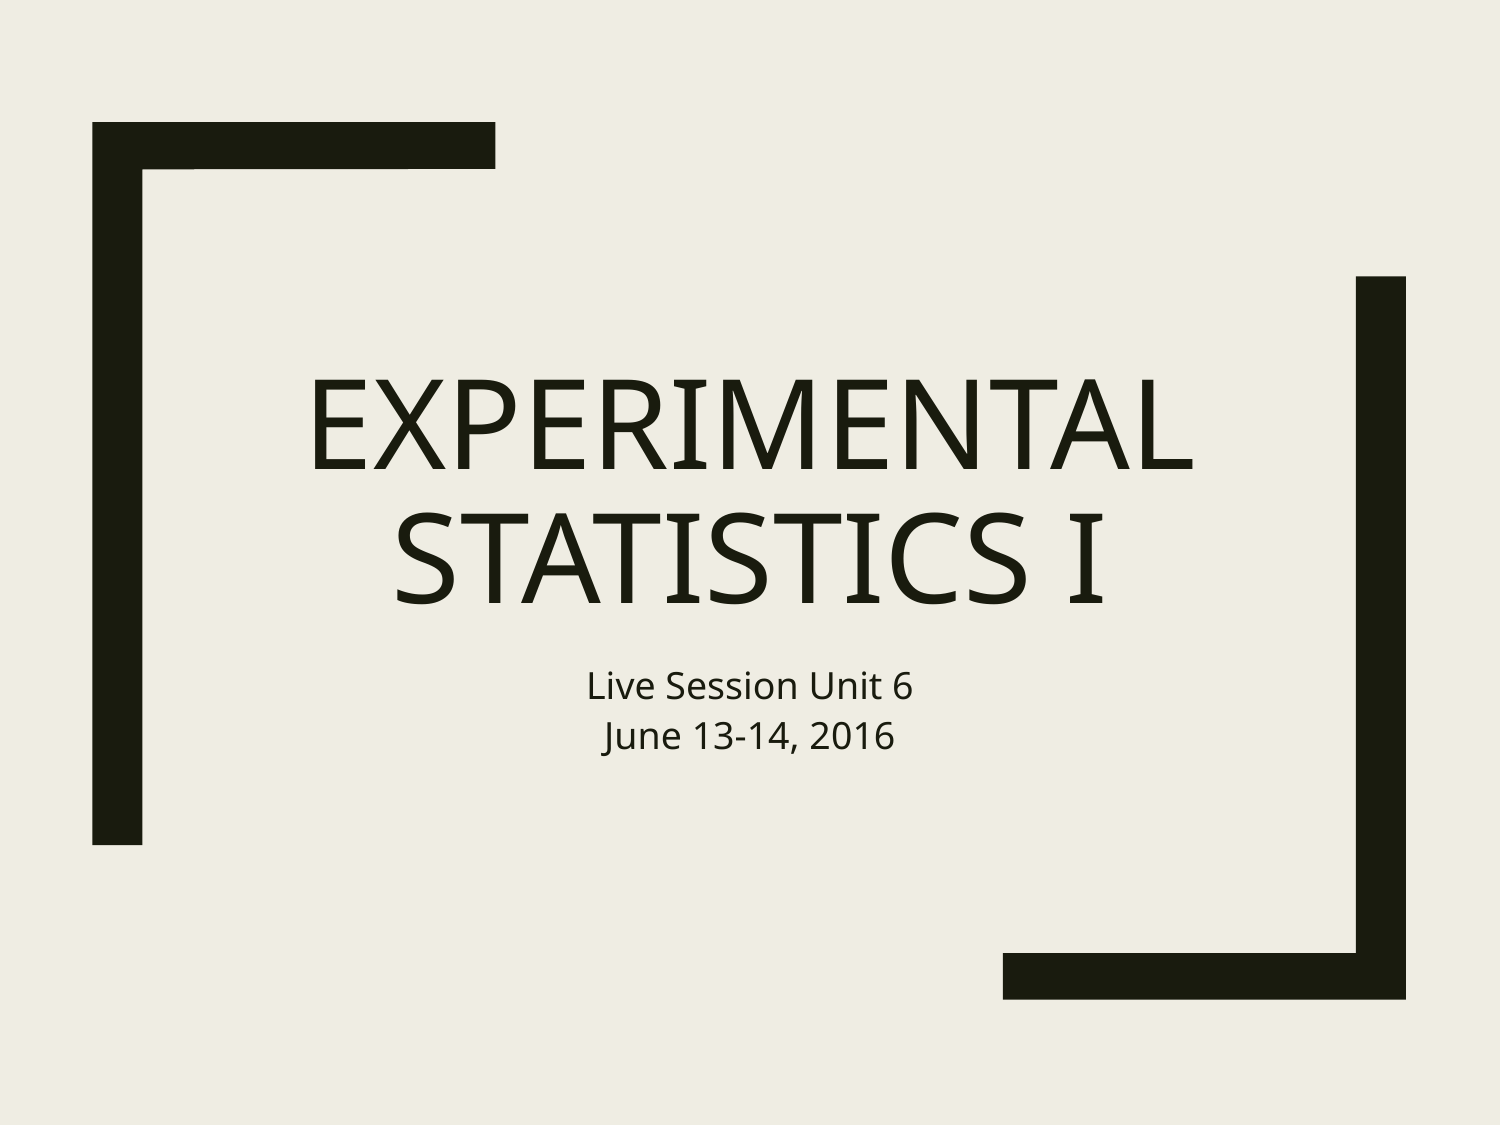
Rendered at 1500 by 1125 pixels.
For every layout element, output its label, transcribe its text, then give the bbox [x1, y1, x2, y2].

title Experimental Statistics I [235, 293, 1265, 638]
subtitle Live Session Unit 6 June 13-14, 2016 [329, 649, 1171, 828]
